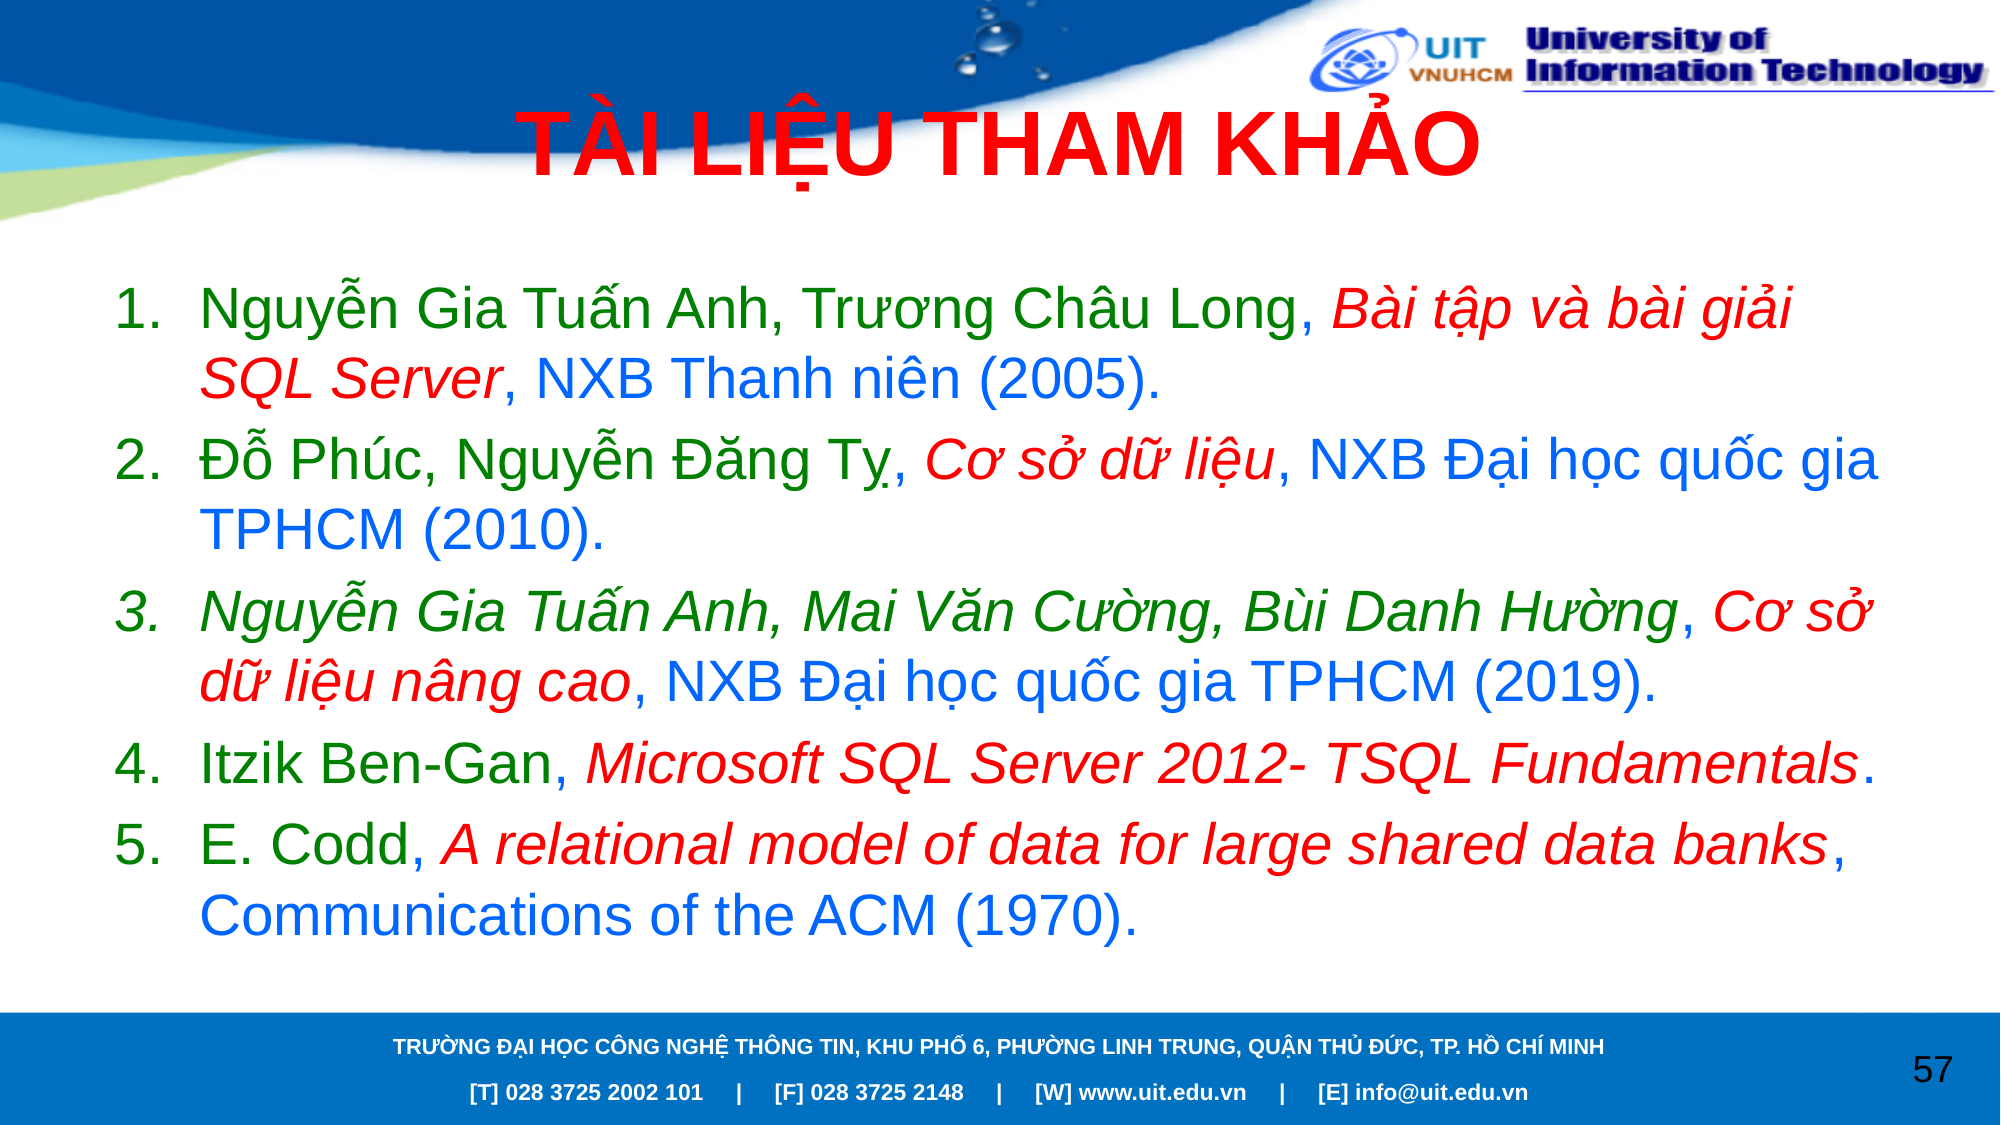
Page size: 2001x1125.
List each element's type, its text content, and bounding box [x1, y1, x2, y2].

title TÀI LIỆU THAM KHẢO [99, 45, 1900, 233]
picture [0, 0, 2001, 1125]
list Nguyễn Gia Tuấn Anh, Trương Châu Long, Bài tập và bài giải SQL Server, NXB Thanh niên (2005). Đỗ Phúc, Nguyễn Đăng Tỵ, Cơ sở dữ liệu, NXB Đại học quốc gia TPHCM (2010). Nguyễn Gia Tuấn Anh, Mai Văn Cường, Bùi Danh Hường, Cơ sở dữ liệu nâng cao, NXB Đại học quốc gia TPHCM (2019). Itzik Ben-Gan, Microsoft SQL Server 2012- TSQL Fundamentals. E. Codd, A relational model of data for large shared data banks, Communications of the ACM (1970). [99, 262, 1900, 1005]
